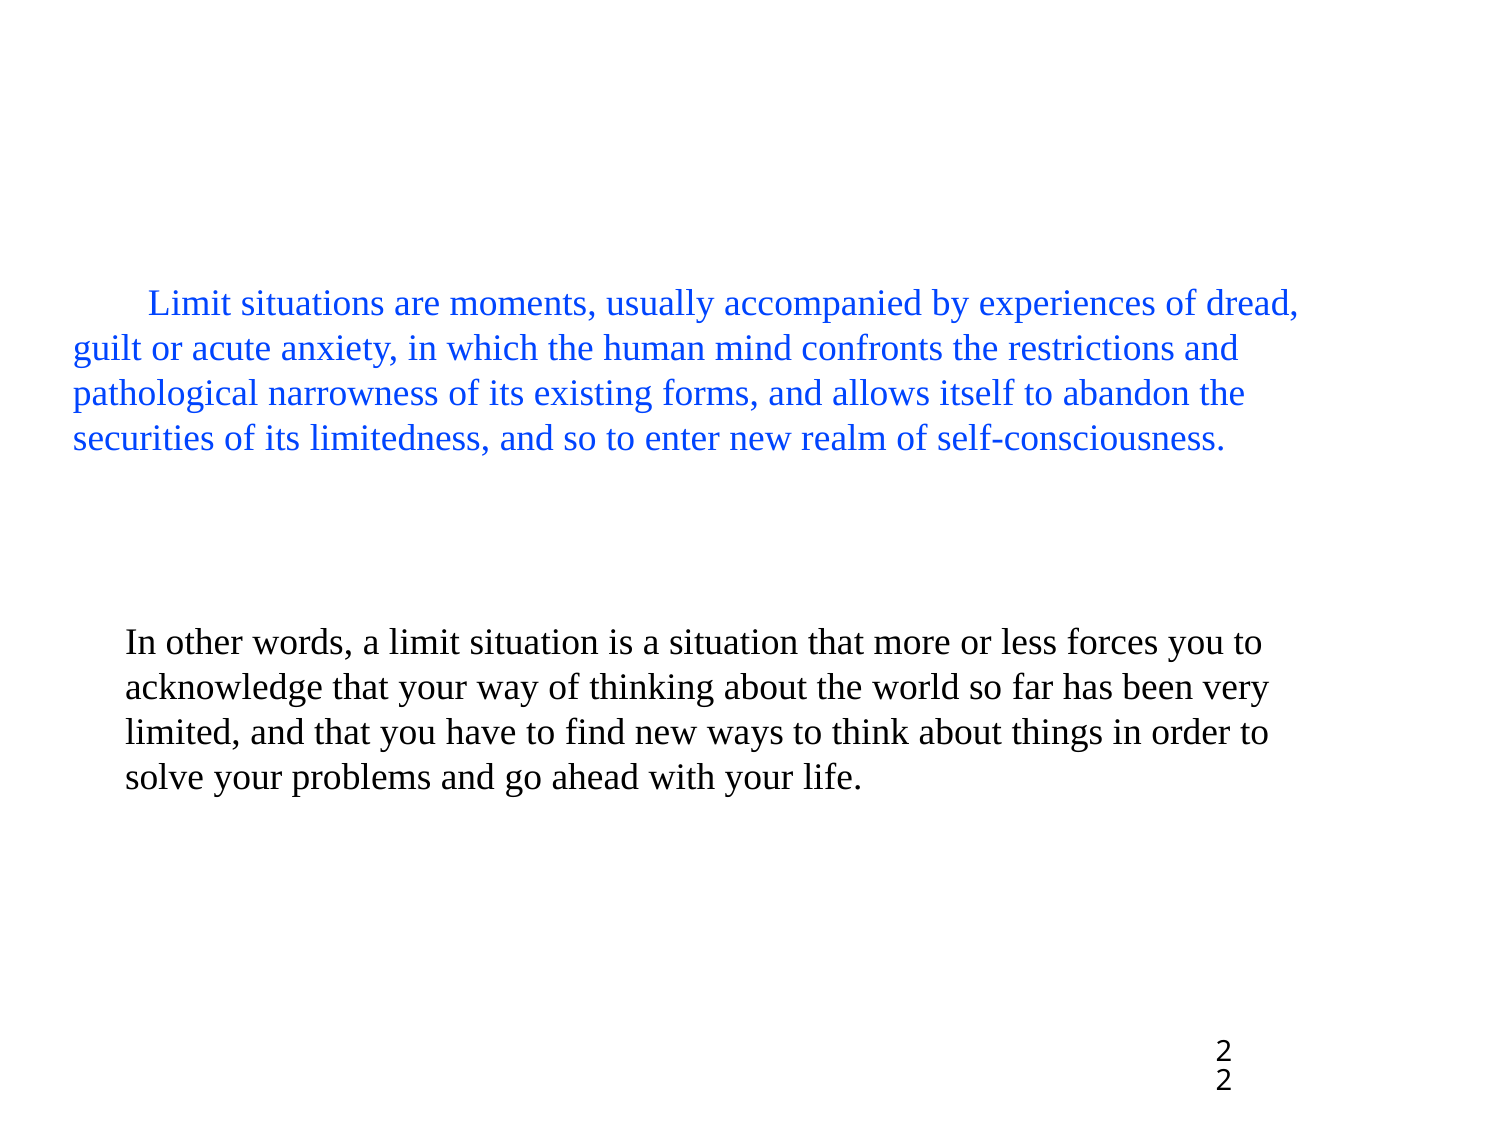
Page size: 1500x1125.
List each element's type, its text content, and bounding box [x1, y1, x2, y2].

slide_number 22 [1207, 1024, 1255, 1078]
text_box In other words, a limit situation is a situation that more or less forces you to acknowledge that your way of thinking about the world so far has been very limited, and that you have to find new ways to think about things in order to solve your problems and go ahead with your life. [125, 616, 1311, 797]
text_box Limit situations are moments, usually accompanied by experiences of dread, guilt or acute anxiety, in which the human mind confronts the restrictions and pathological narrowness of its existing forms, and allows itself to abandon the securities of its limitedness, and so to enter new realm of self-consciousness. [72, 277, 1363, 458]
